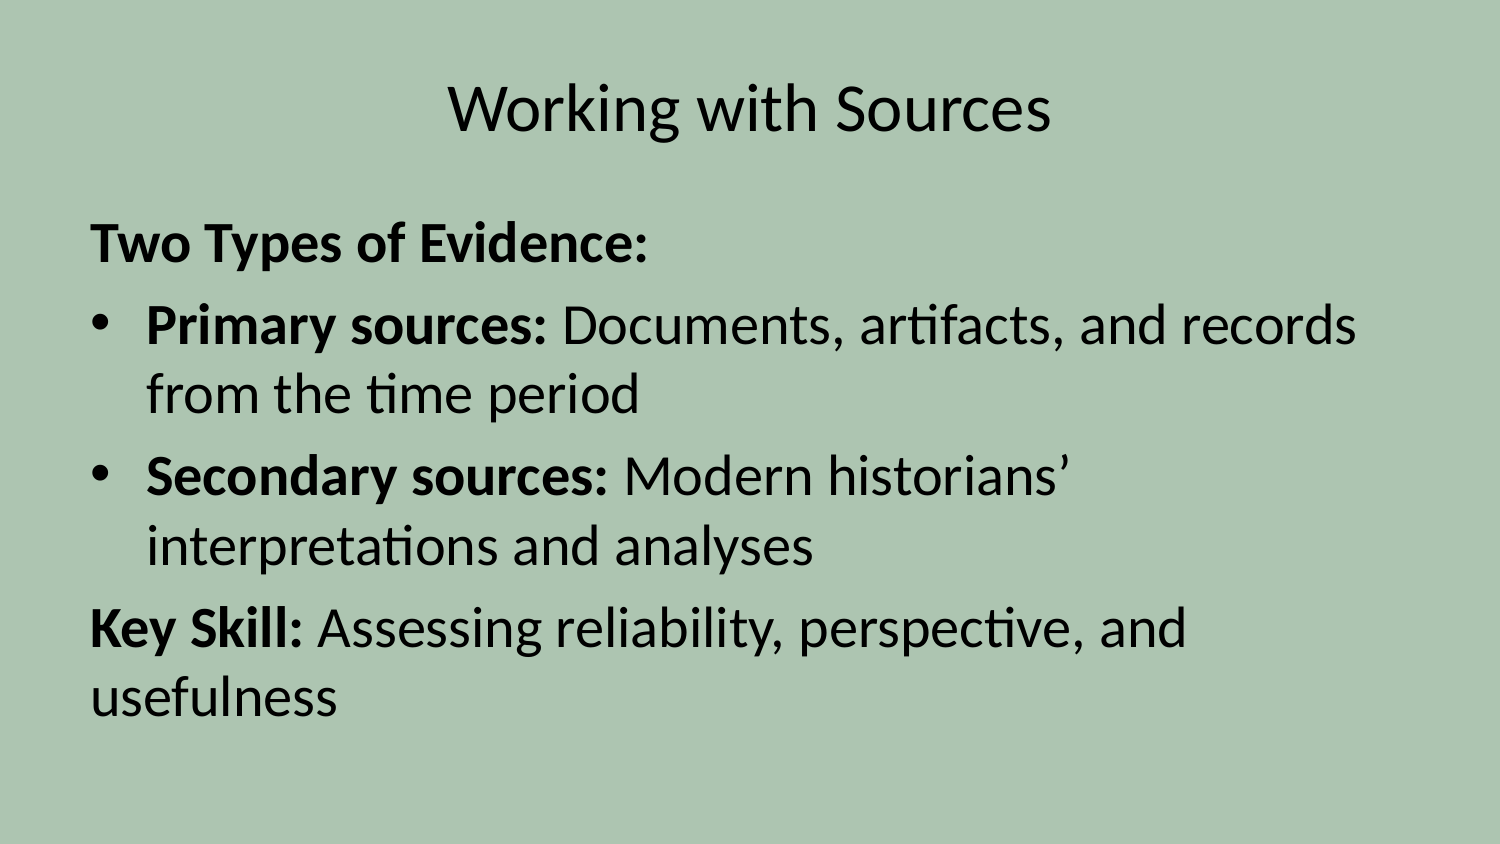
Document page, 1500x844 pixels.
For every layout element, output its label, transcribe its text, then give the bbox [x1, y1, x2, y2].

title Working with Sources [75, 33, 1425, 175]
list Two Types of Evidence: Primary sources: Documents, artifacts, and records from the time period Secondary sources: Modern historians’ interpretations and analyses Key Skill: Assessing reliability, perspective, and usefulness [75, 196, 1425, 754]
